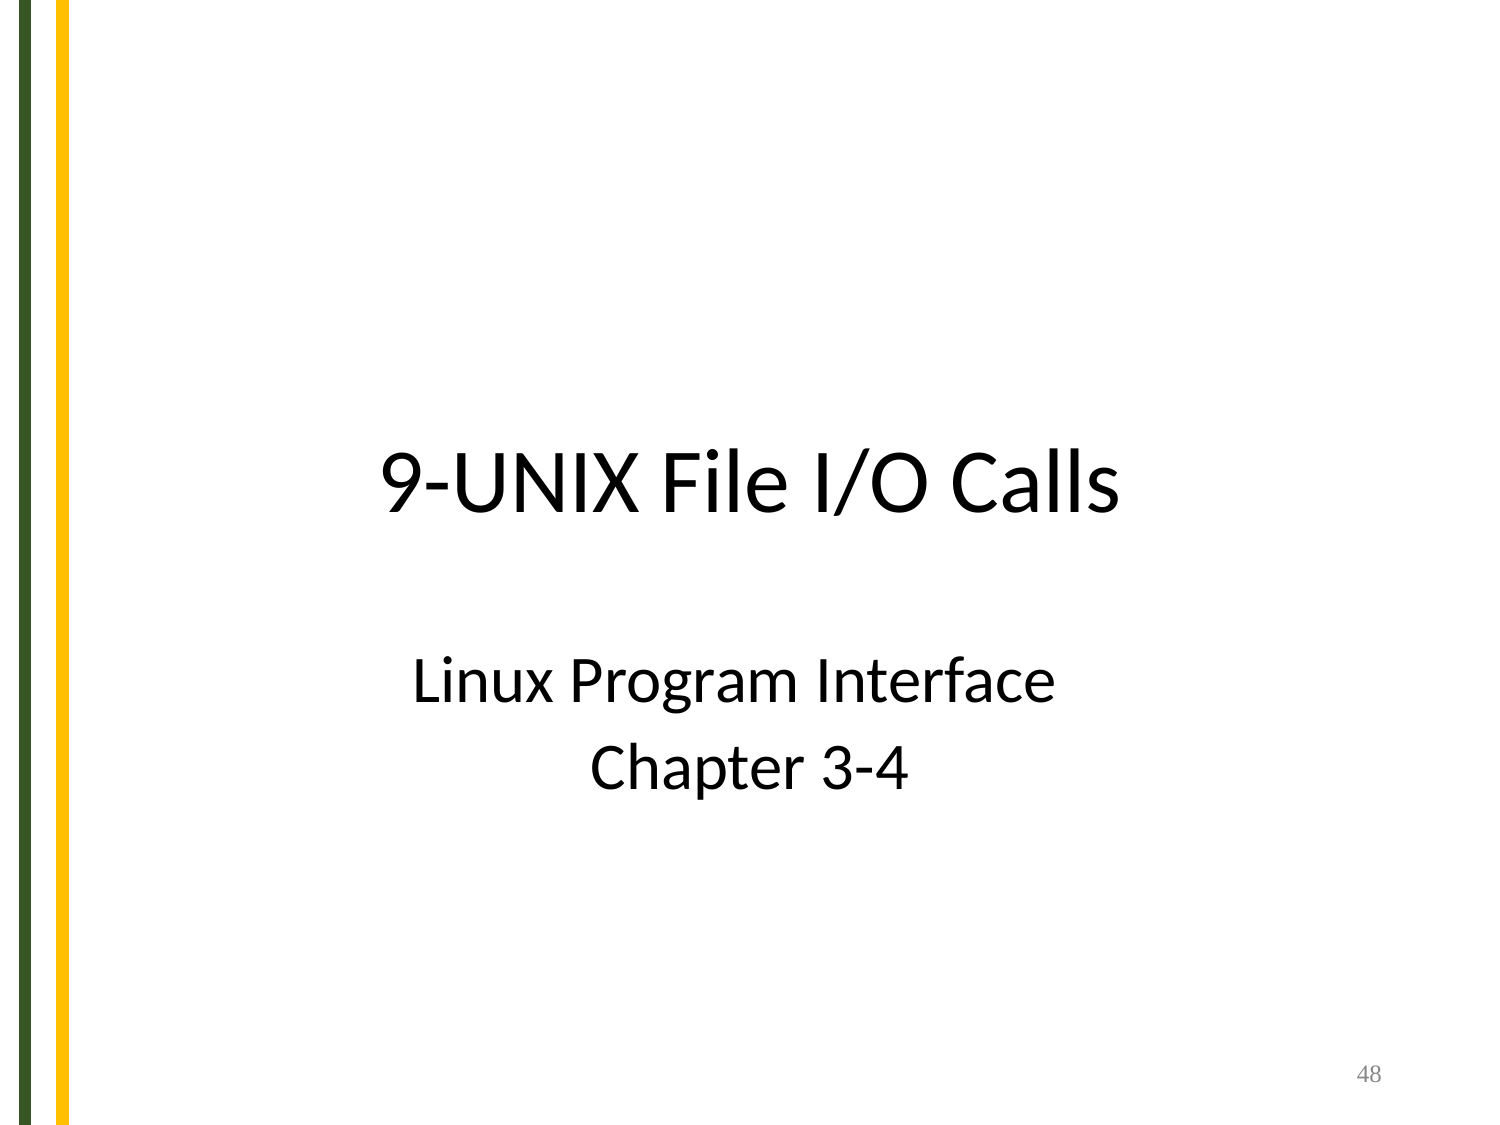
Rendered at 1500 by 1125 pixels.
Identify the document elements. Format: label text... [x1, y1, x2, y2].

title 9-UNIX File I/O Calls [112, 362, 1388, 604]
subtitle Linux Program Interface Chapter 3-4 [225, 637, 1275, 925]
slide_number ‹#› [1059, 1042, 1397, 1103]
